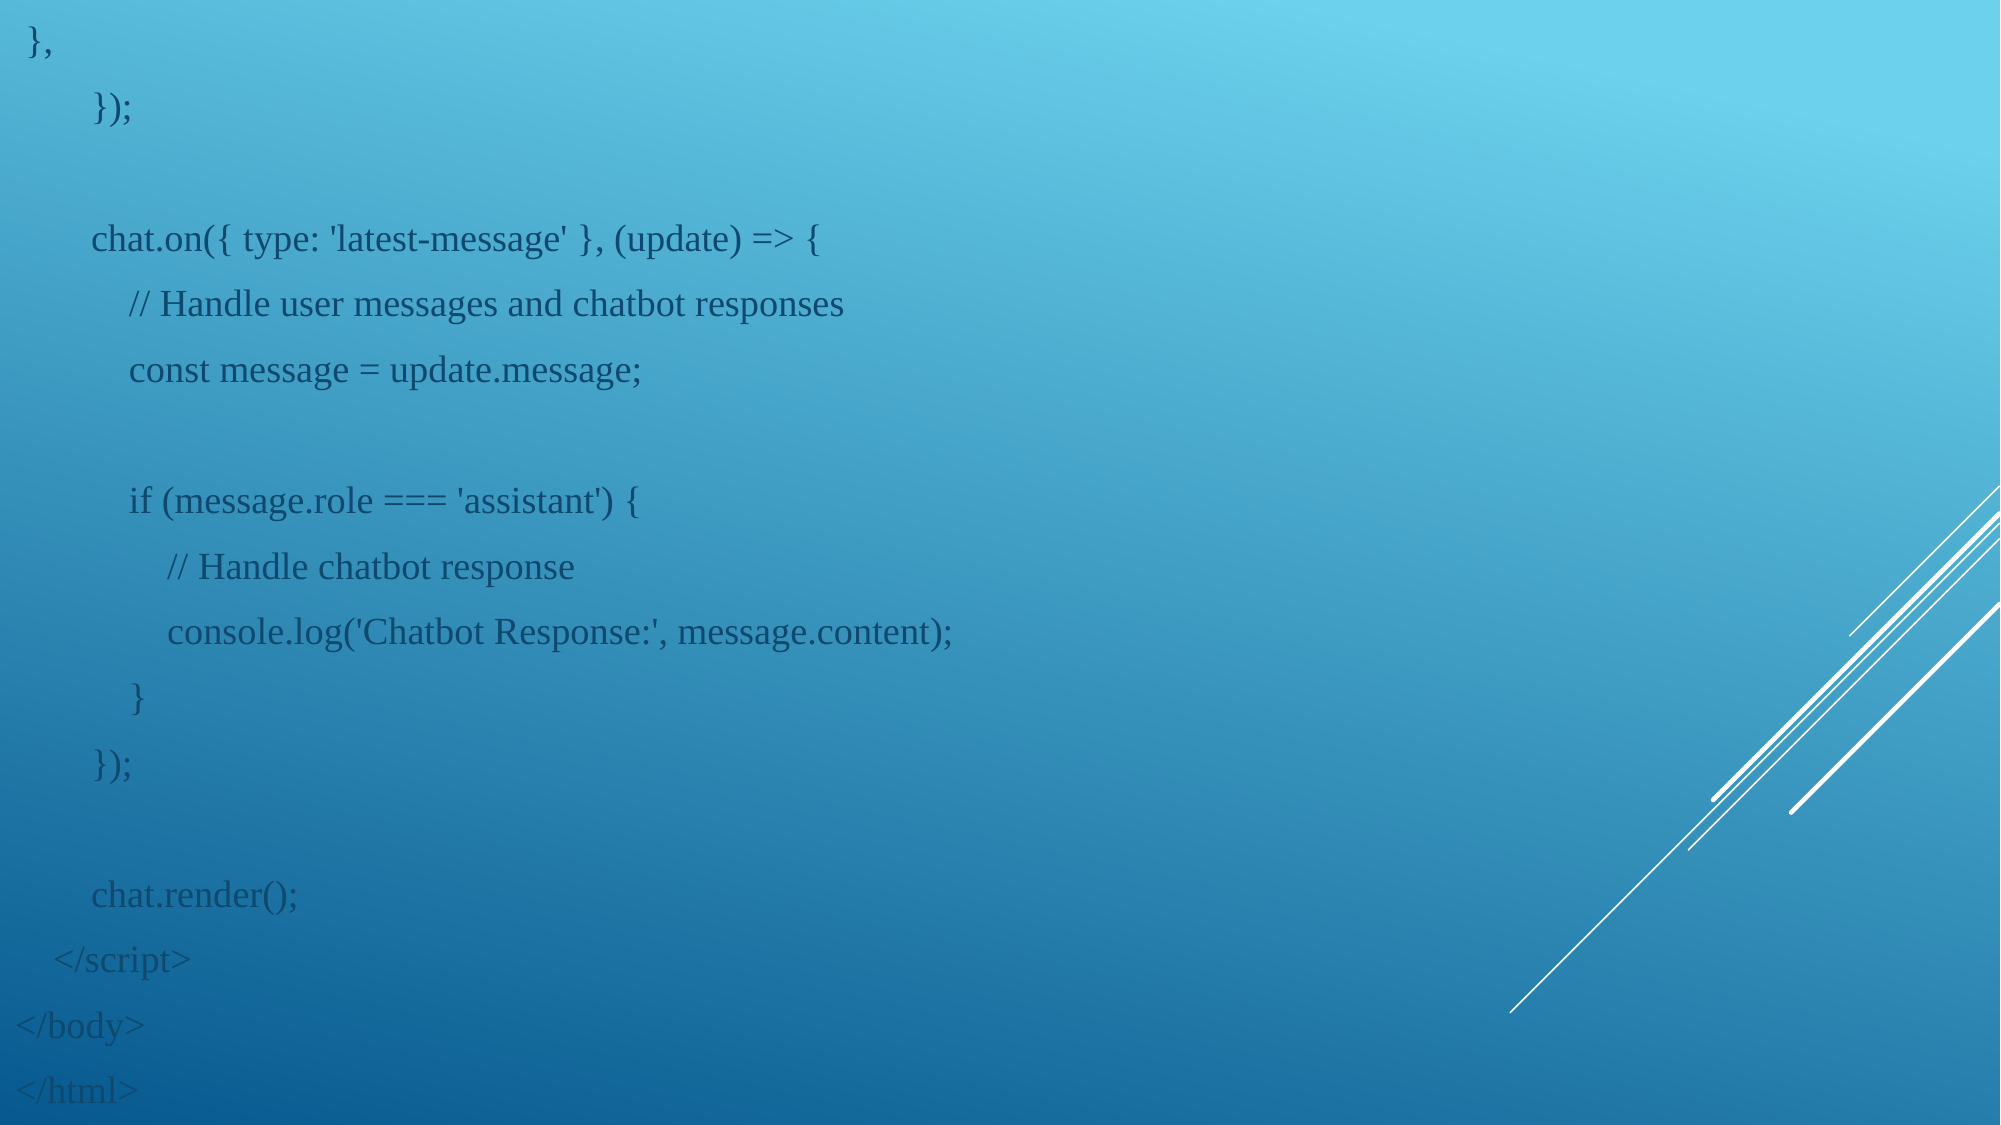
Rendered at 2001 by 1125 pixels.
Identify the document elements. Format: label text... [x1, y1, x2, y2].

list }, }); chat.on({ type: 'latest-message' }, (update) => { // Handle user messages and chatbot responses const message = update.message; if (message.role === 'assistant') { // Handle chatbot response console.log('Chatbot Response:', message.content); } }); chat.render(); </script> </body> </html> [0, 0, 2000, 1125]
